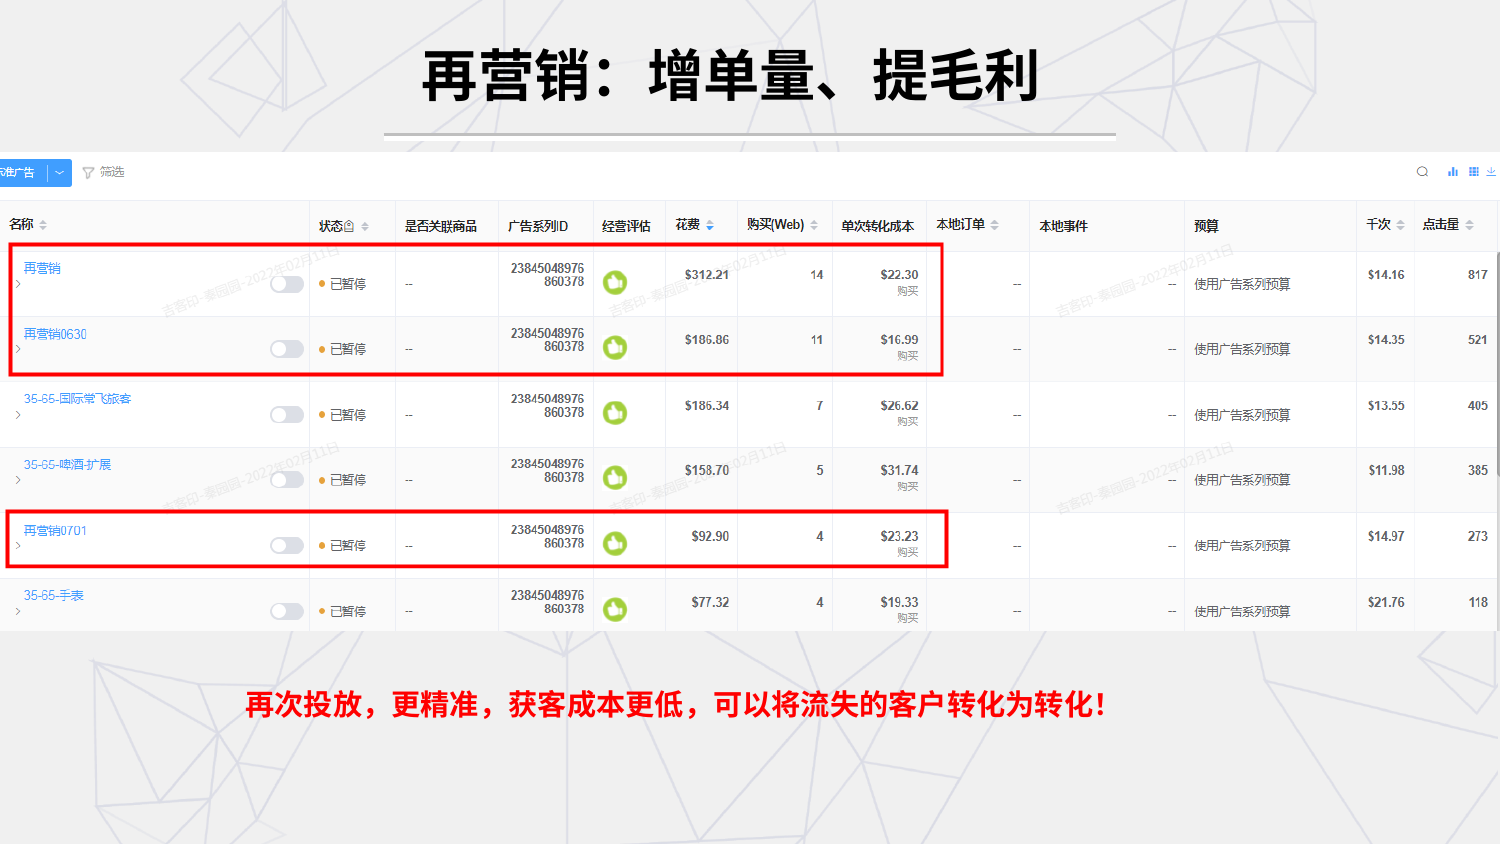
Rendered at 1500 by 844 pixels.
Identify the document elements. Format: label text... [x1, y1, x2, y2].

picture [0, 0, 1500, 844]
text_box 再次投放，更精准，获客成本更低，可以将流失的客户转化为转化！ [230, 678, 1232, 759]
title 再营销：增单量、提毛利 [13, 40, 1450, 125]
